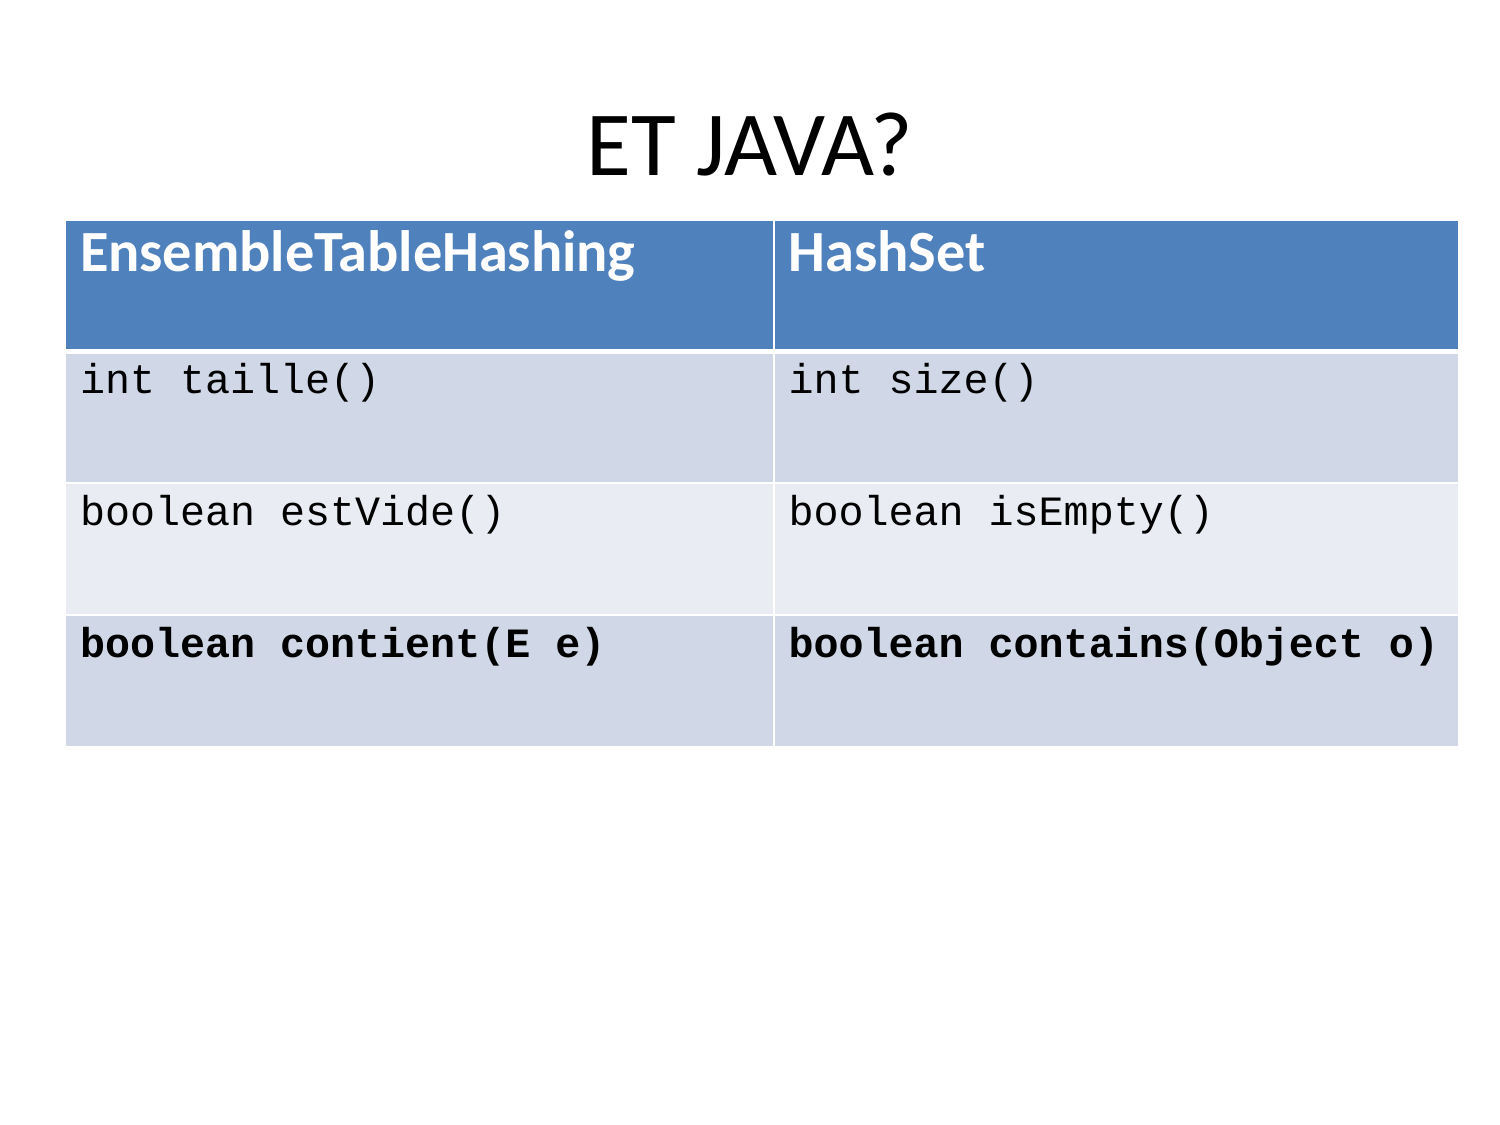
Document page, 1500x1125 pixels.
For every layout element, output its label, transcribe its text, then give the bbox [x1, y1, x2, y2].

table_cell boolean isEmpty() [775, 484, 1458, 614]
title ET JAVA? [75, 45, 1425, 219]
table_cell boolean contains(Object o) [775, 616, 1458, 746]
table_cell int size() [775, 354, 1458, 482]
table_header HashSet [775, 221, 1458, 349]
table_cell boolean contient(E e) [66, 616, 773, 746]
table_cell int taille() [66, 354, 773, 482]
table_header EnsembleTableHashing [66, 221, 773, 349]
table_cell boolean estVide() [66, 484, 773, 614]
